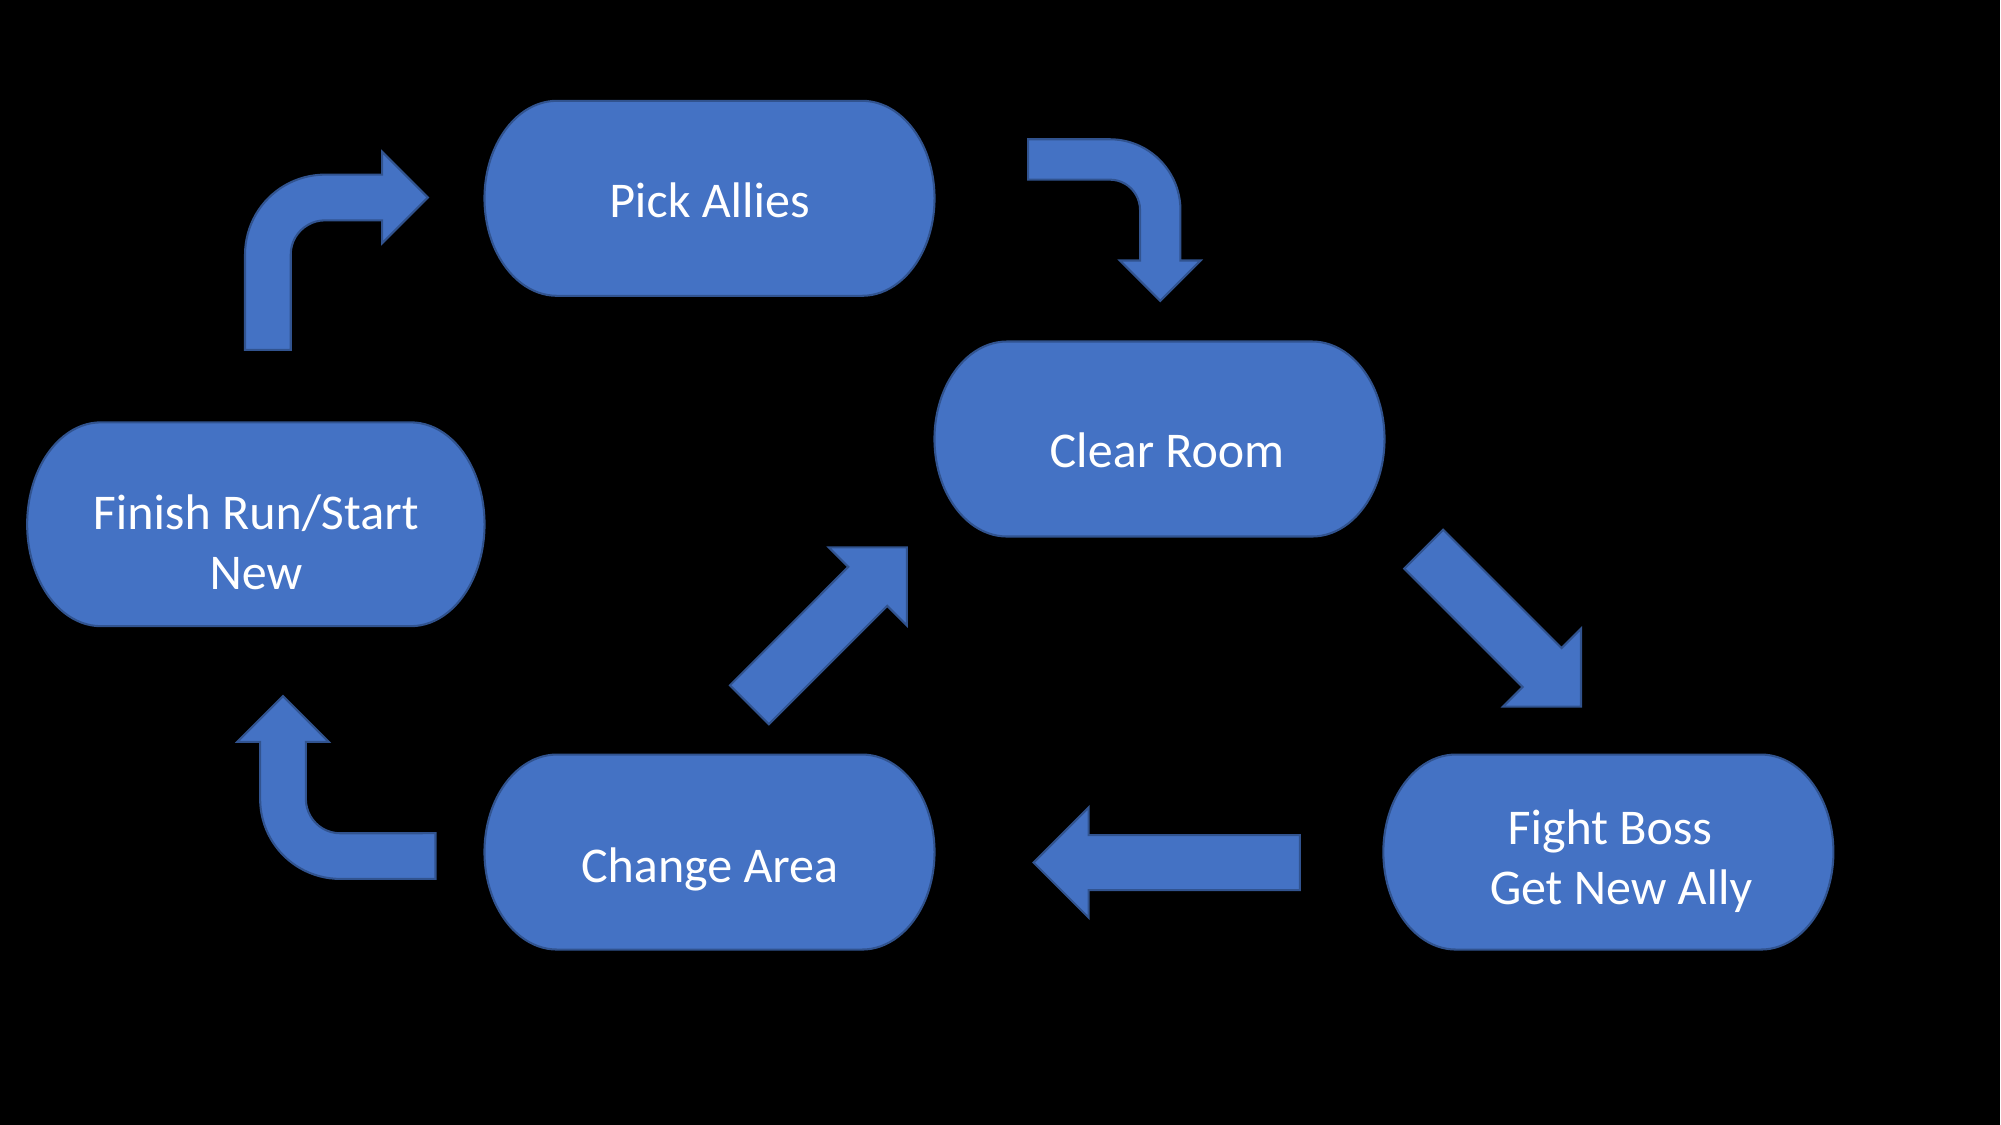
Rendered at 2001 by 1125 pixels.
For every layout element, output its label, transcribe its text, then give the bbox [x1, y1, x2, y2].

text_box Change Area [517, 824, 902, 900]
text_box [1404, 529, 1582, 707]
text_box [1033, 807, 1300, 918]
text_box Clear Room [999, 410, 1335, 486]
text_box [729, 547, 907, 725]
text_box Finish Run/Start New [30, 471, 481, 607]
text_box [934, 341, 1385, 537]
text_box [245, 151, 428, 350]
text_box Fight Boss Get New Ally [1419, 786, 1812, 922]
text_box Pick Allies [517, 160, 902, 236]
text_box [57, 607, 454, 627]
text_box [237, 696, 436, 879]
text_box [38, 422, 474, 471]
text_box [484, 754, 935, 950]
text_box [1383, 754, 1834, 950]
text_box [484, 100, 935, 296]
text_box [1028, 139, 1201, 301]
text_box [481, 492, 485, 556]
